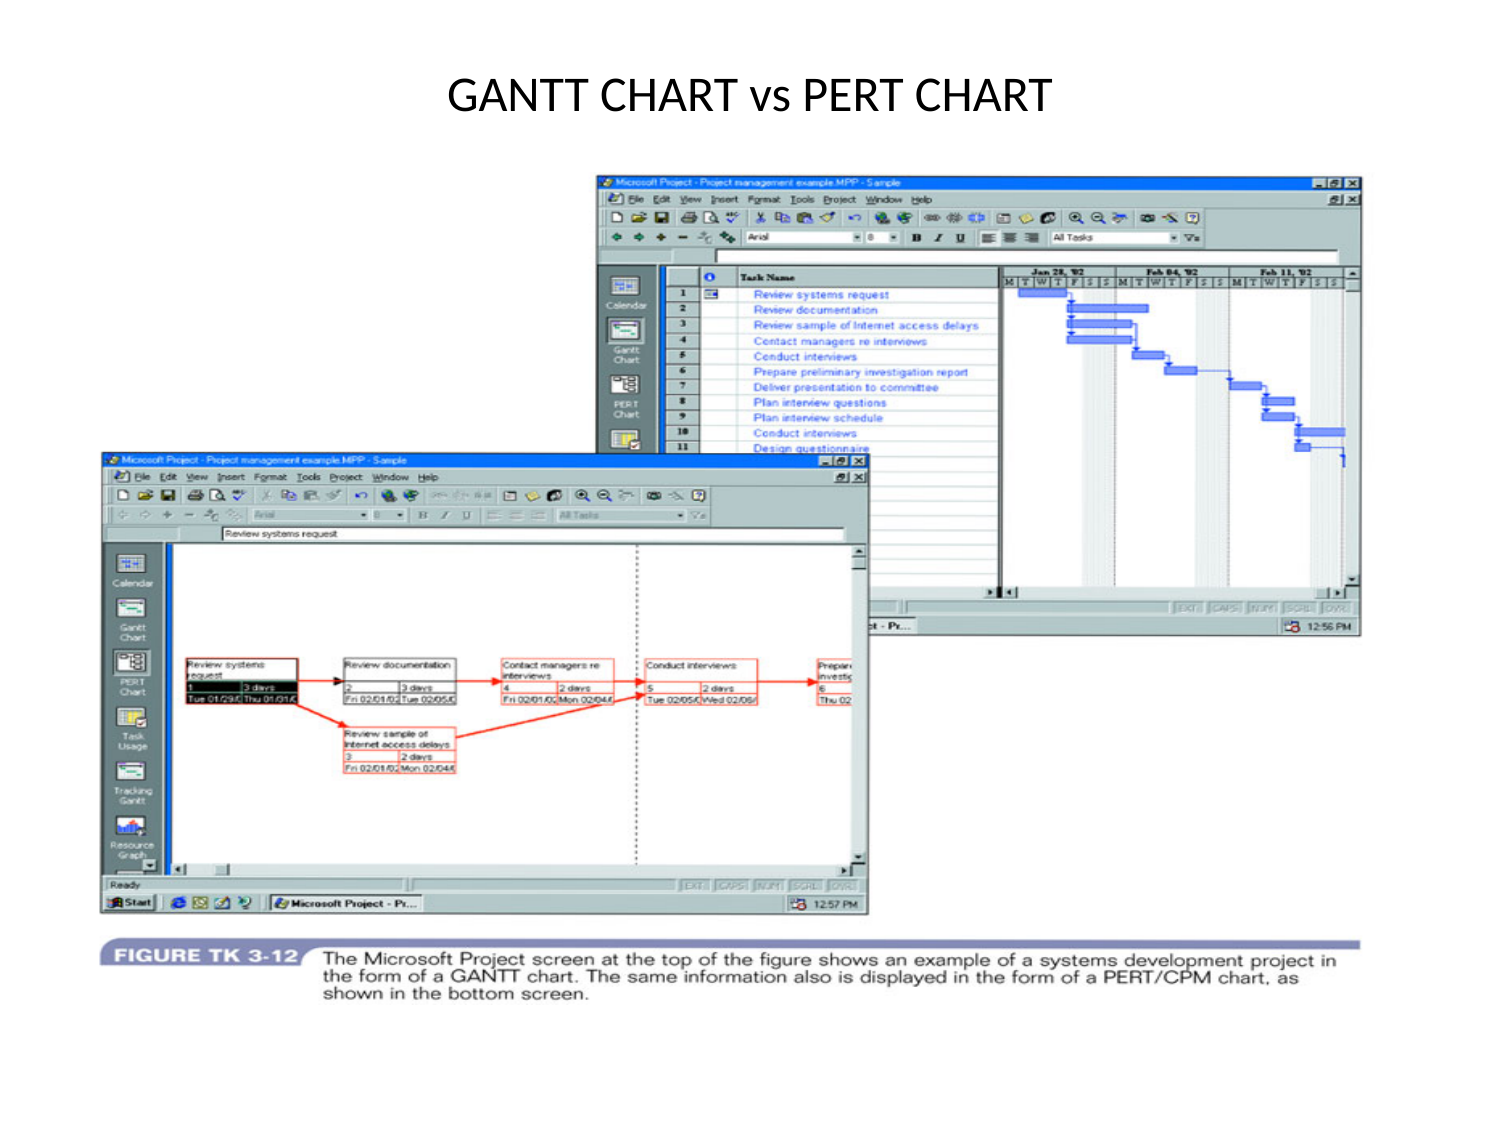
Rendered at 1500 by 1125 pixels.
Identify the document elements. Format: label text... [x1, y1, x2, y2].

title GANTT CHART vs PERT CHART [75, 45, 1425, 138]
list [87, 162, 1376, 1006]
